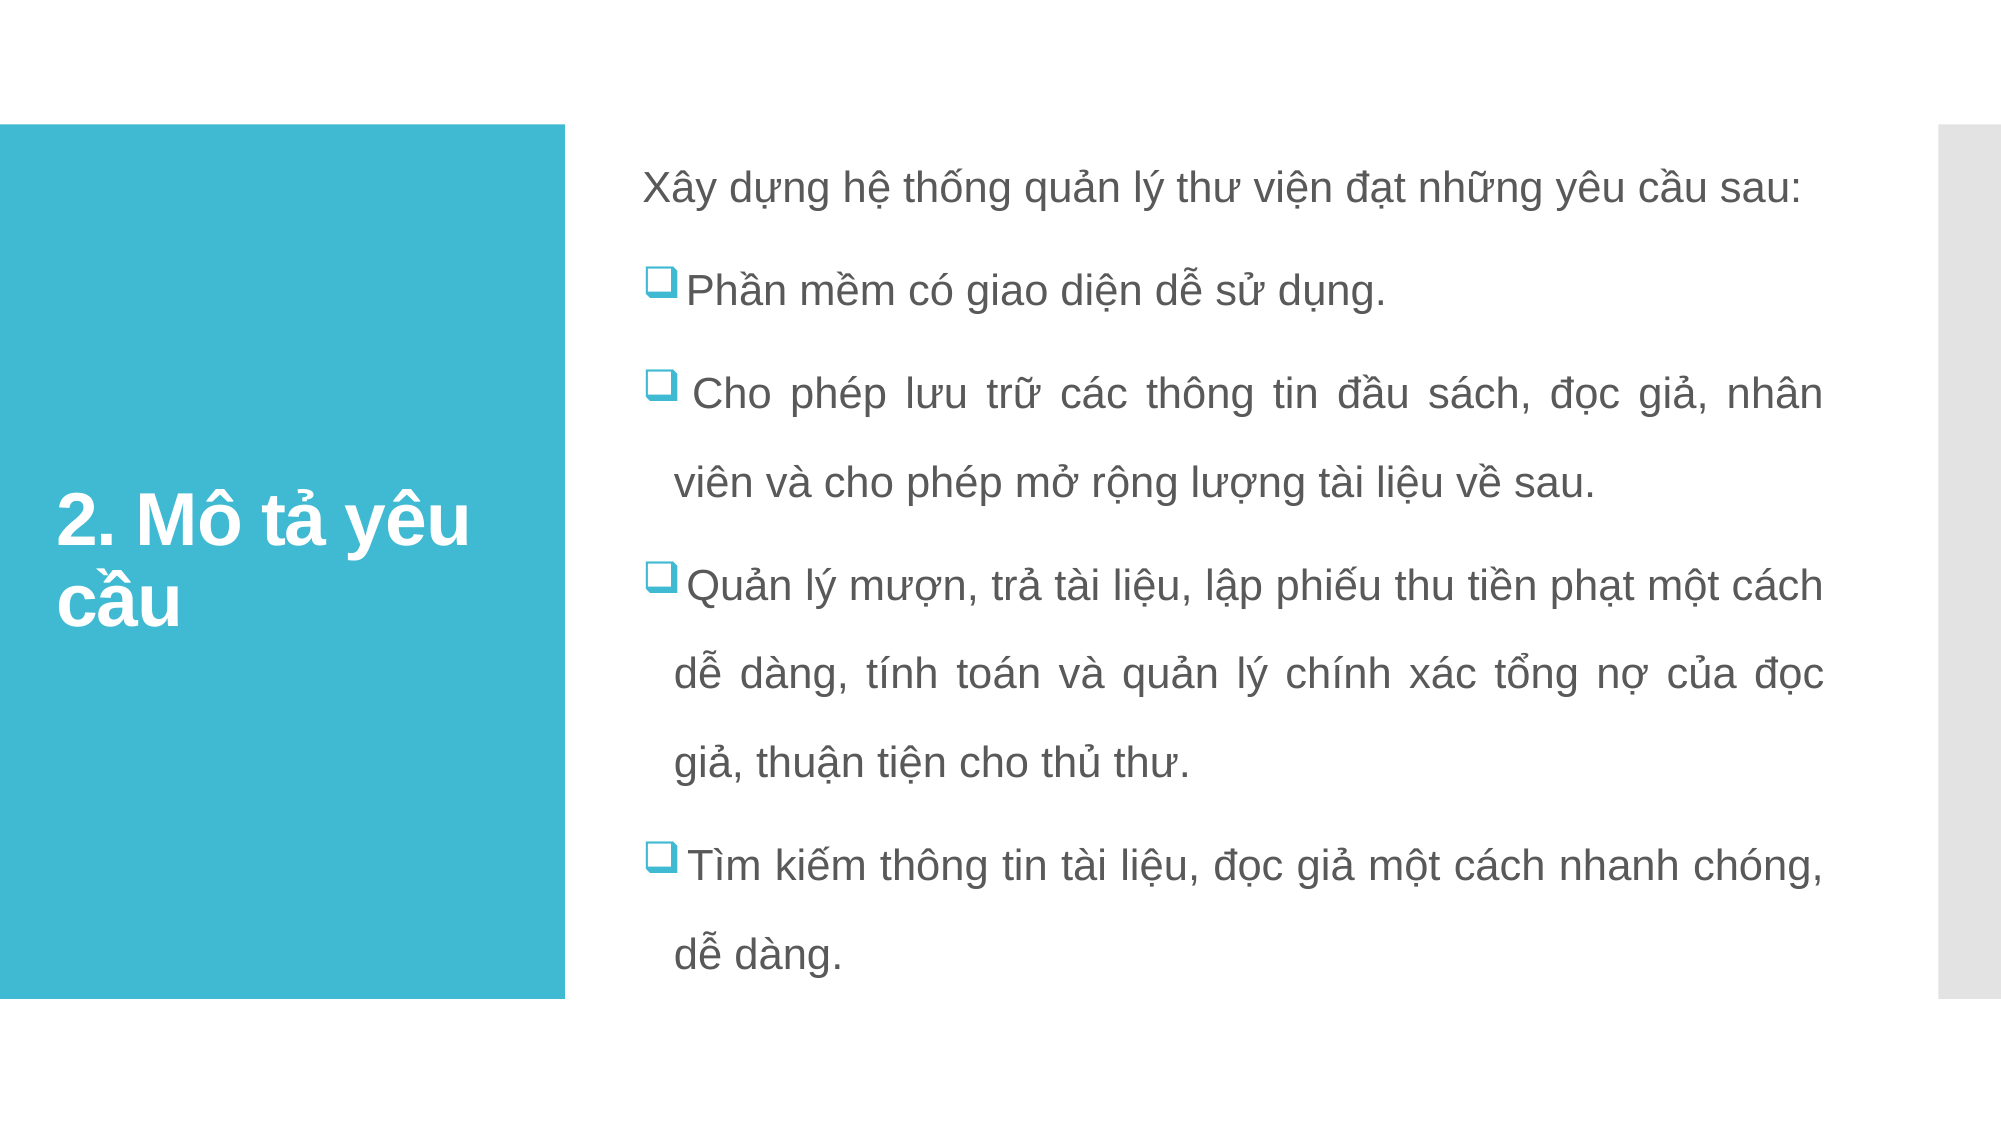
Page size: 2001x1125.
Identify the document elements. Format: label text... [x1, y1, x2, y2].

list Xây dựng hệ thống quản lý thư viện đạt những yêu cầu sau: Phần mềm có giao diện dễ sử dụng. Cho phép lưu trữ các thông tin đầu sách, đọc giả, nhân viên và cho phép mở rộng lượng tài liệu về sau. Quản lý mượn, trả tài liệu, lập phiếu thu tiền phạt một cách dễ dàng, tính toán và quản lý chính xác tổng nợ của đọc giả, thuận tiện cho thủ thư. Tìm kiếm thông tin tài liệu, đọc giả một cách nhanh chóng, dễ dàng. [627, 114, 1841, 1060]
title 2. Mô tả yêu cầu [41, 184, 525, 940]
